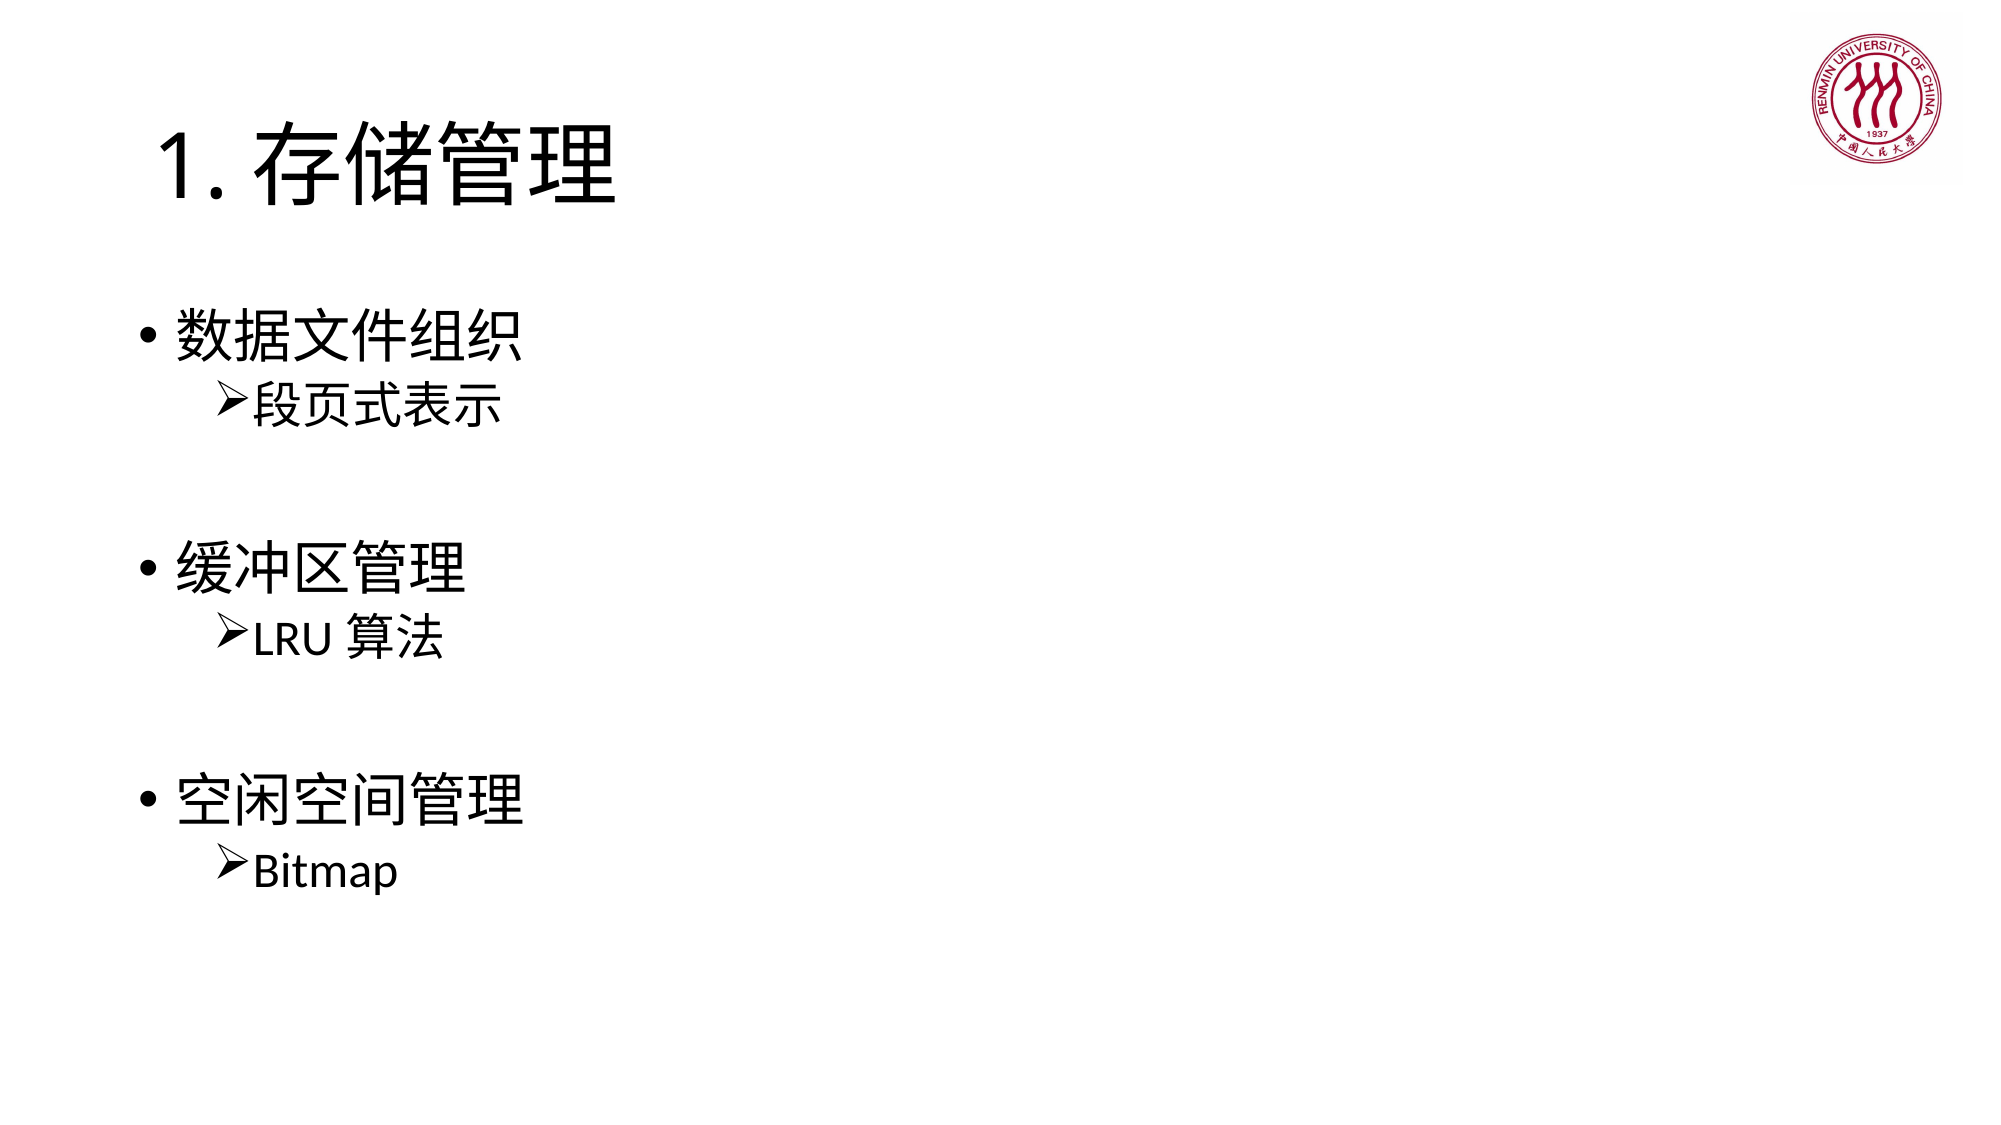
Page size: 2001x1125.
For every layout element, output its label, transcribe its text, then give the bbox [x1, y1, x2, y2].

picture [1790, 12, 1963, 185]
list 数据文件组织 段页式表示 缓冲区管理 LRU算法 空闲空间管理 Bitmap [123, 299, 1849, 1014]
title 1.存储管理 [137, 59, 1863, 278]
